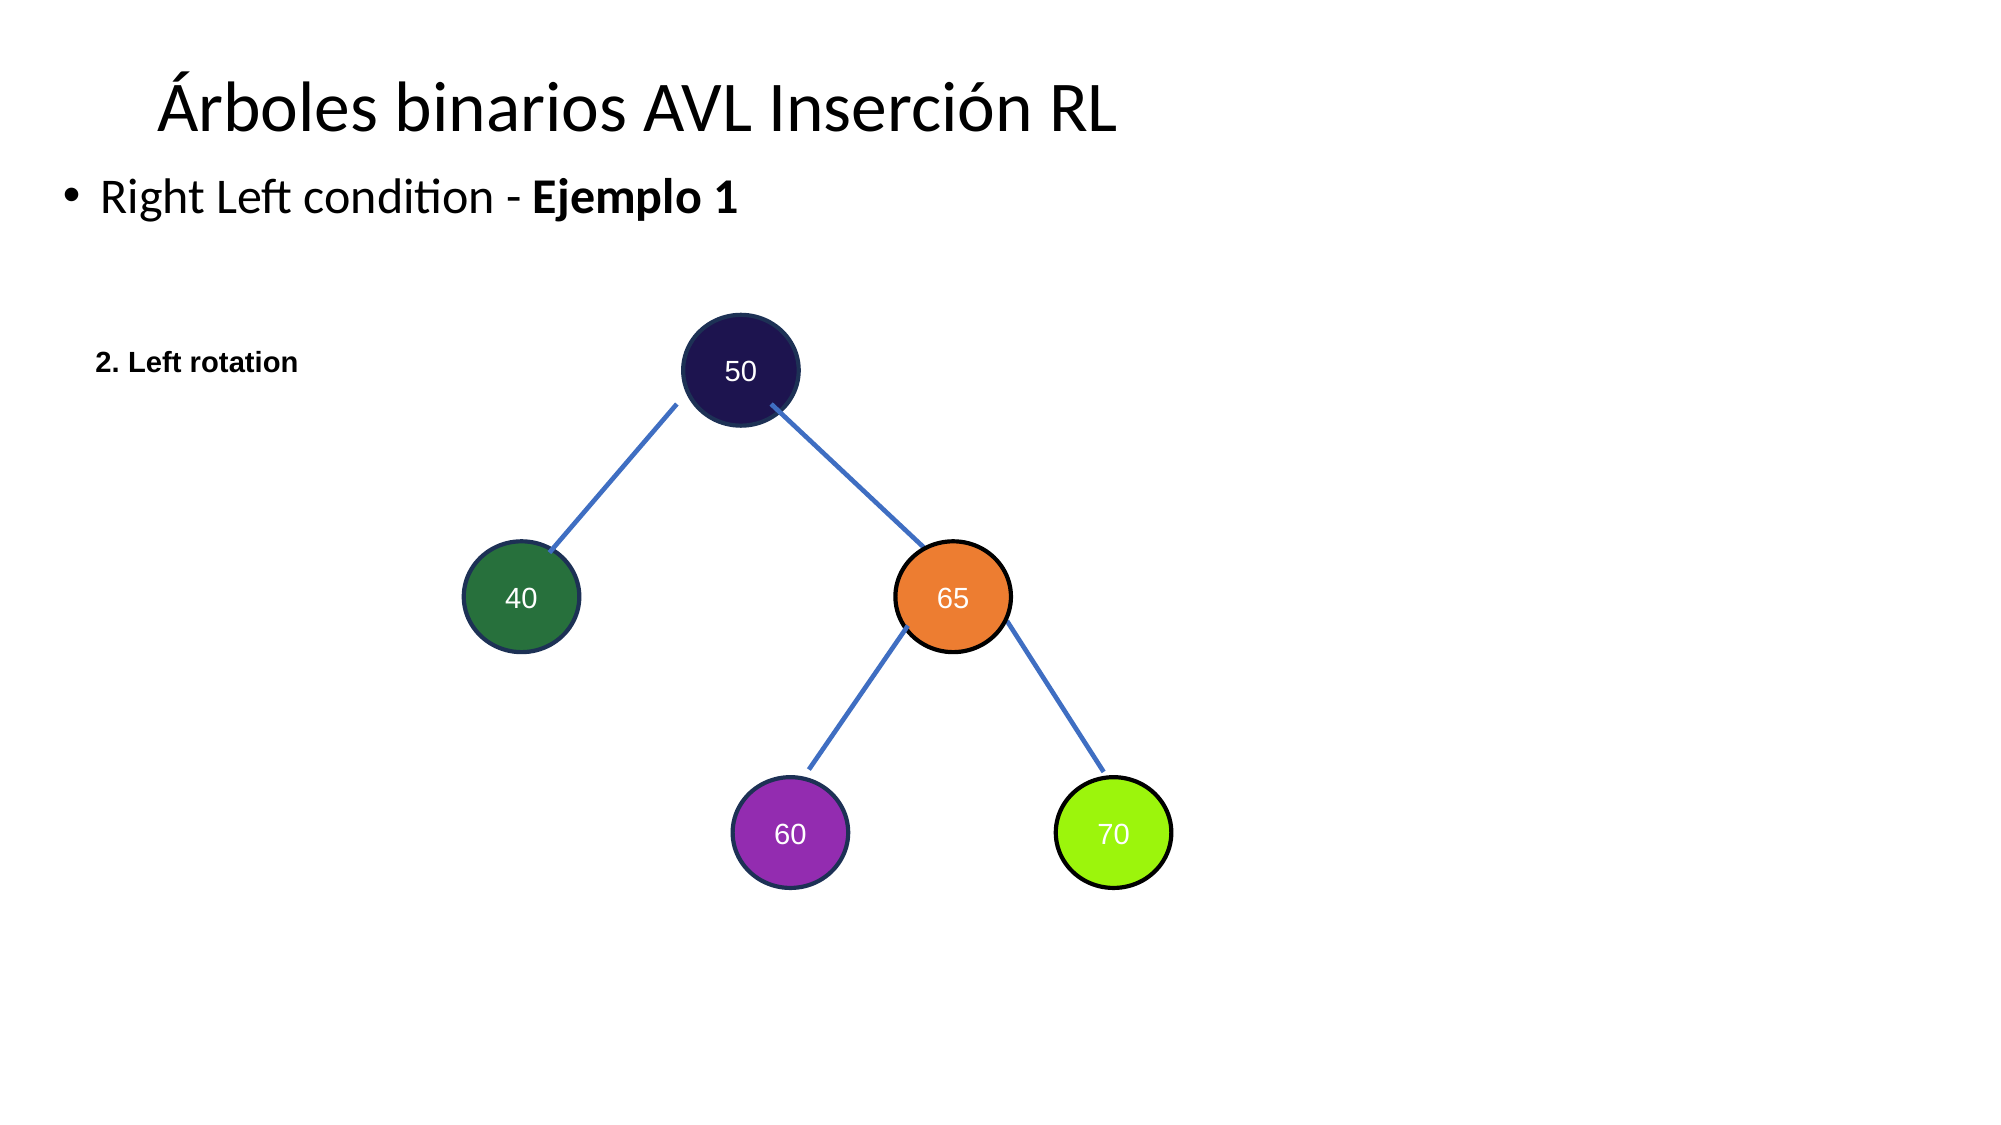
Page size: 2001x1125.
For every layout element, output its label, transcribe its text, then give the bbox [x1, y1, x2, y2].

list Right Left condition - Ejemplo 1 [47, 162, 1785, 254]
text_box 65 [893, 539, 1014, 655]
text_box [770, 403, 928, 551]
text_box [1006, 620, 1104, 773]
text_box 2. Left rotation [80, 336, 520, 386]
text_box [808, 625, 909, 770]
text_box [549, 403, 678, 553]
text_box 40 [461, 539, 582, 655]
text_box 60 [730, 775, 851, 891]
text_box 50 [681, 312, 801, 428]
text_box 70 [1053, 775, 1174, 891]
title Árboles binarios AVL Inserción RL [142, 62, 1863, 155]
